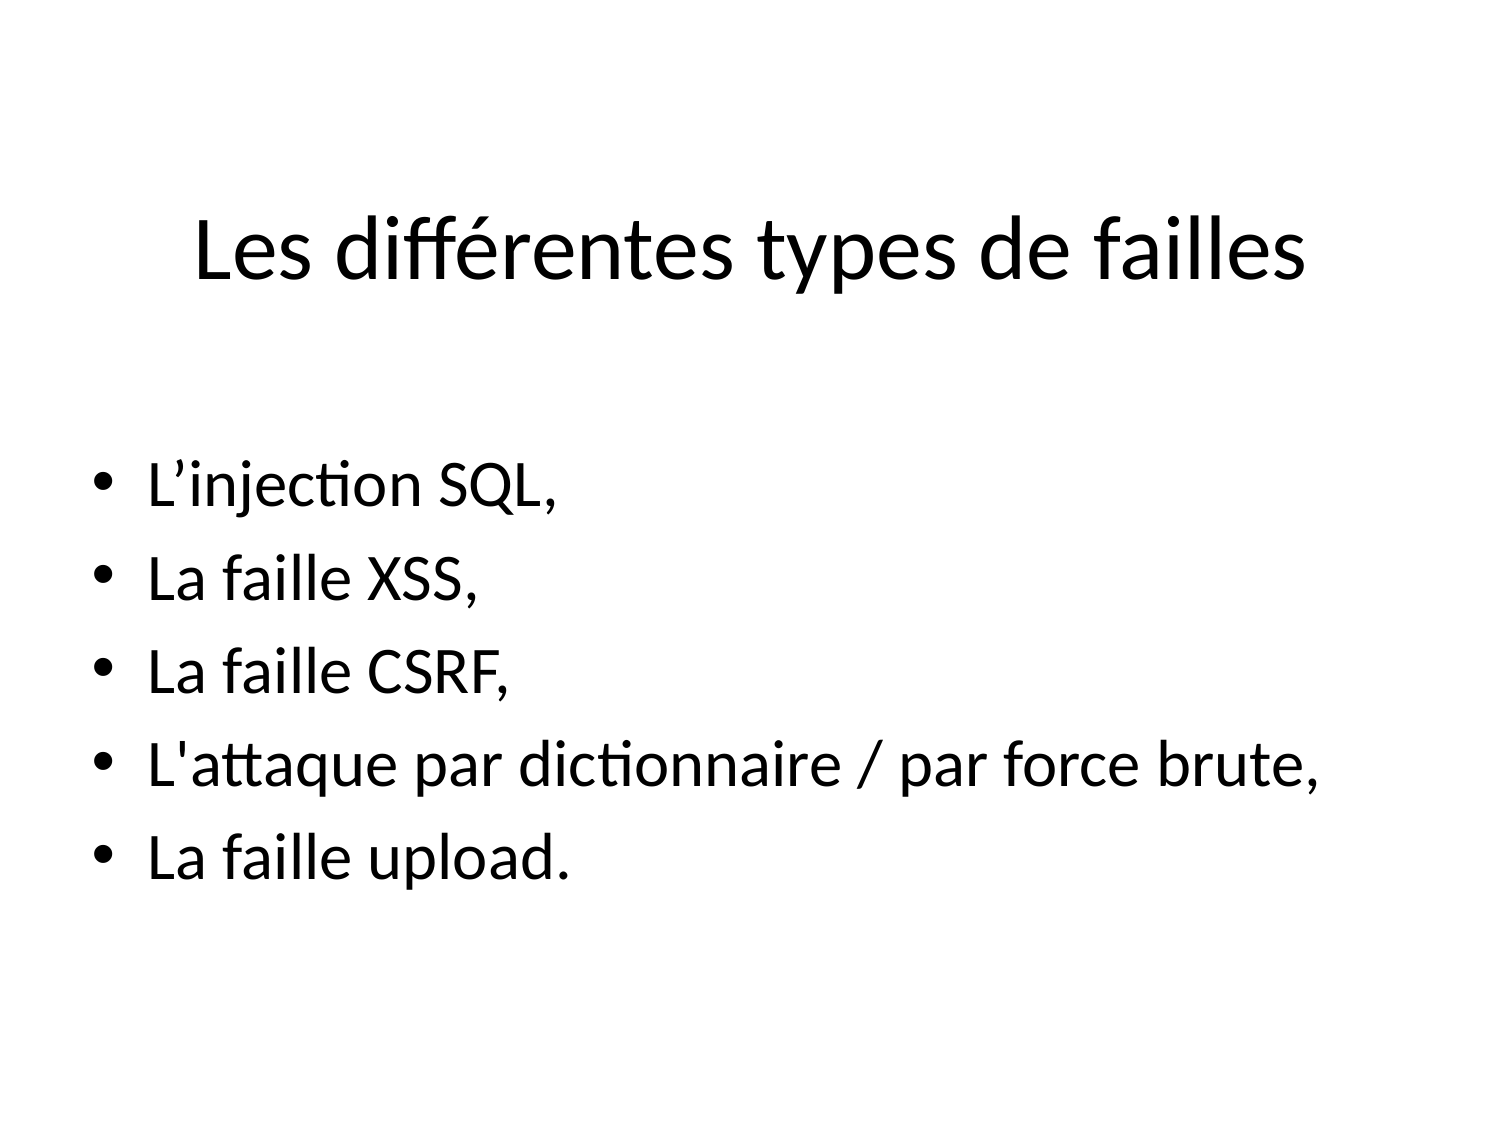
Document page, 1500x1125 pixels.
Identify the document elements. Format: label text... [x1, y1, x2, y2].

list L’injection SQL, La faille XSS, La faille CSRF, L'attaque par dictionnaire / par force brute, La faille upload. [76, 432, 1427, 922]
title Les différentes types de failles [76, 149, 1427, 337]
